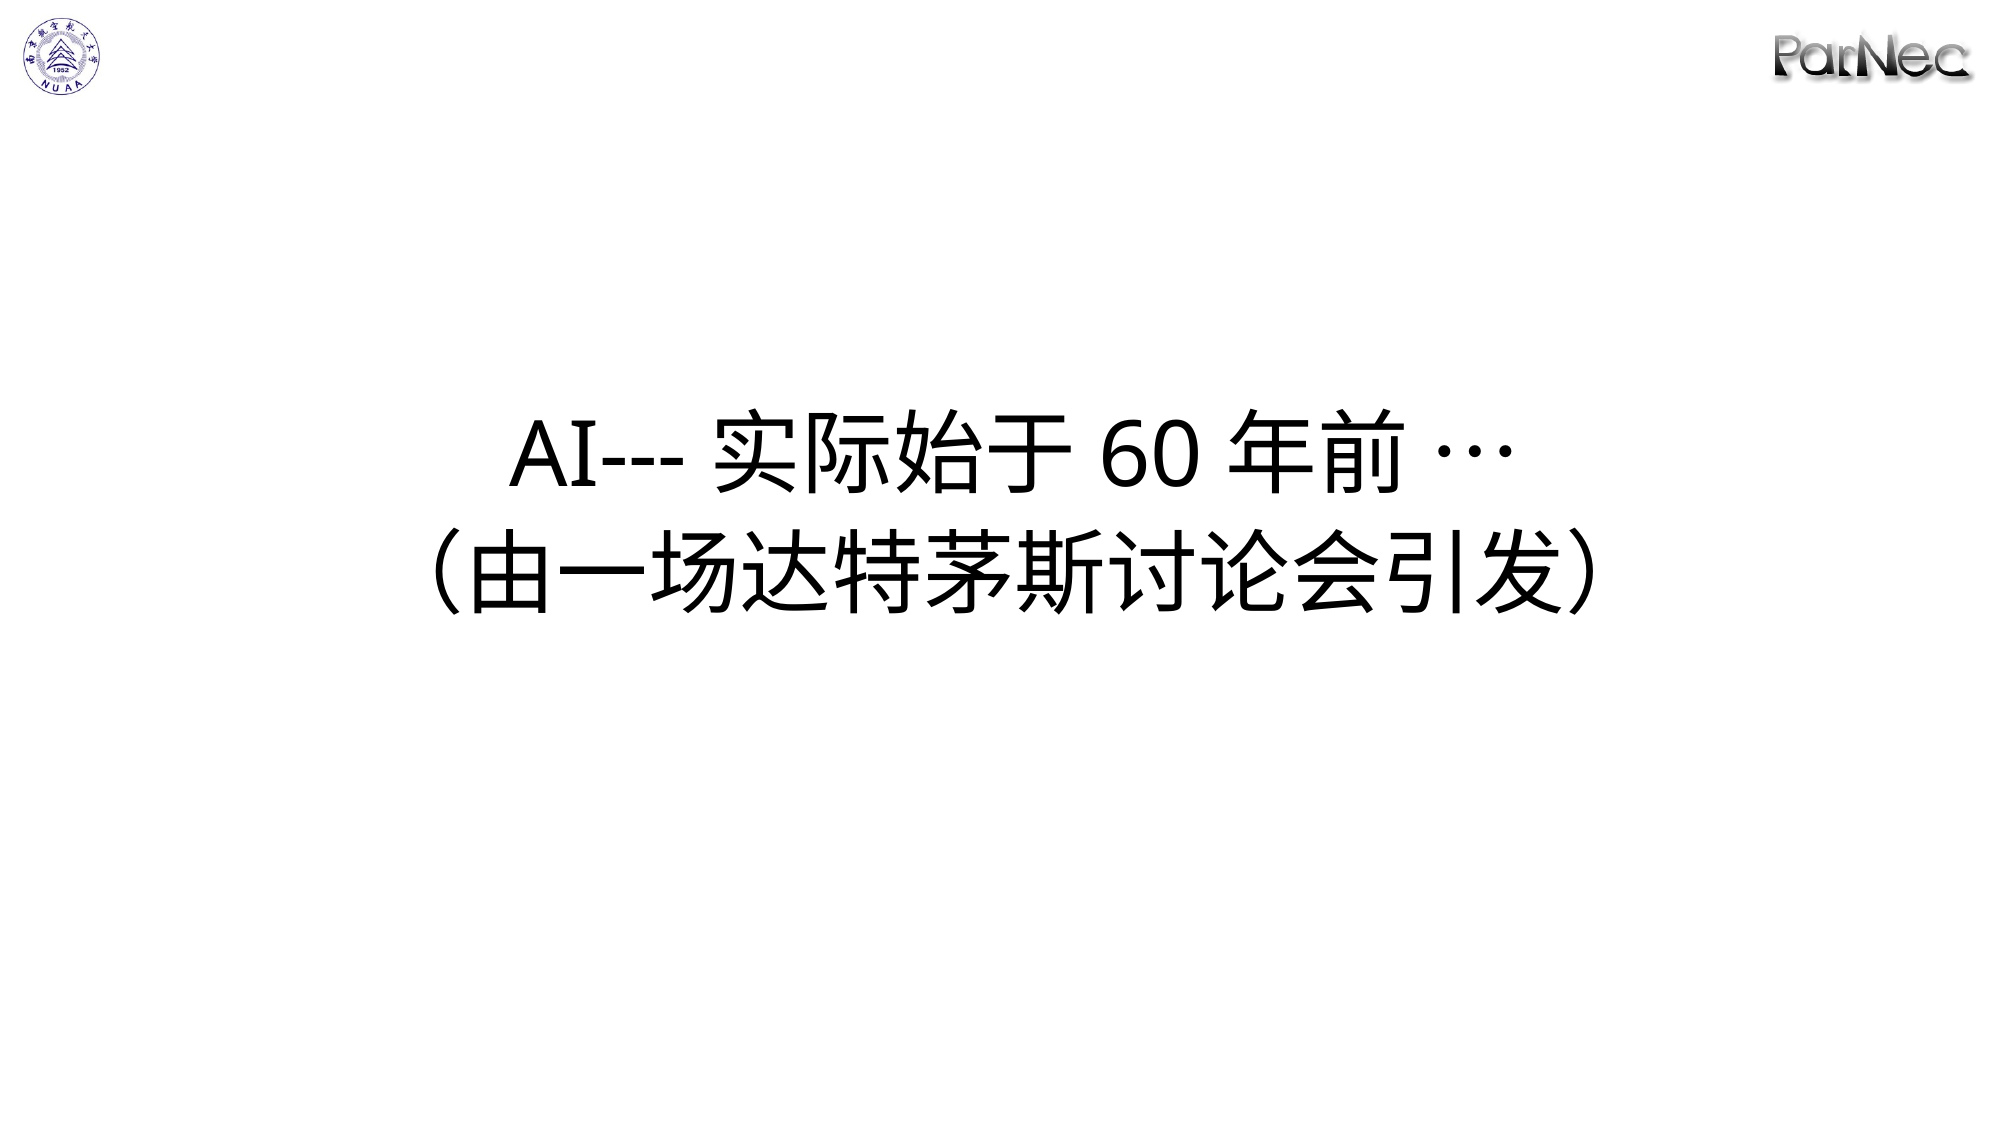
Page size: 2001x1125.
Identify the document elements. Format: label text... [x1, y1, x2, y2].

picture [1766, 27, 1976, 85]
list AI---实际始于60年前 … （由一场达特茅斯讨论会引发） [152, 399, 1879, 640]
picture [19, 14, 104, 98]
